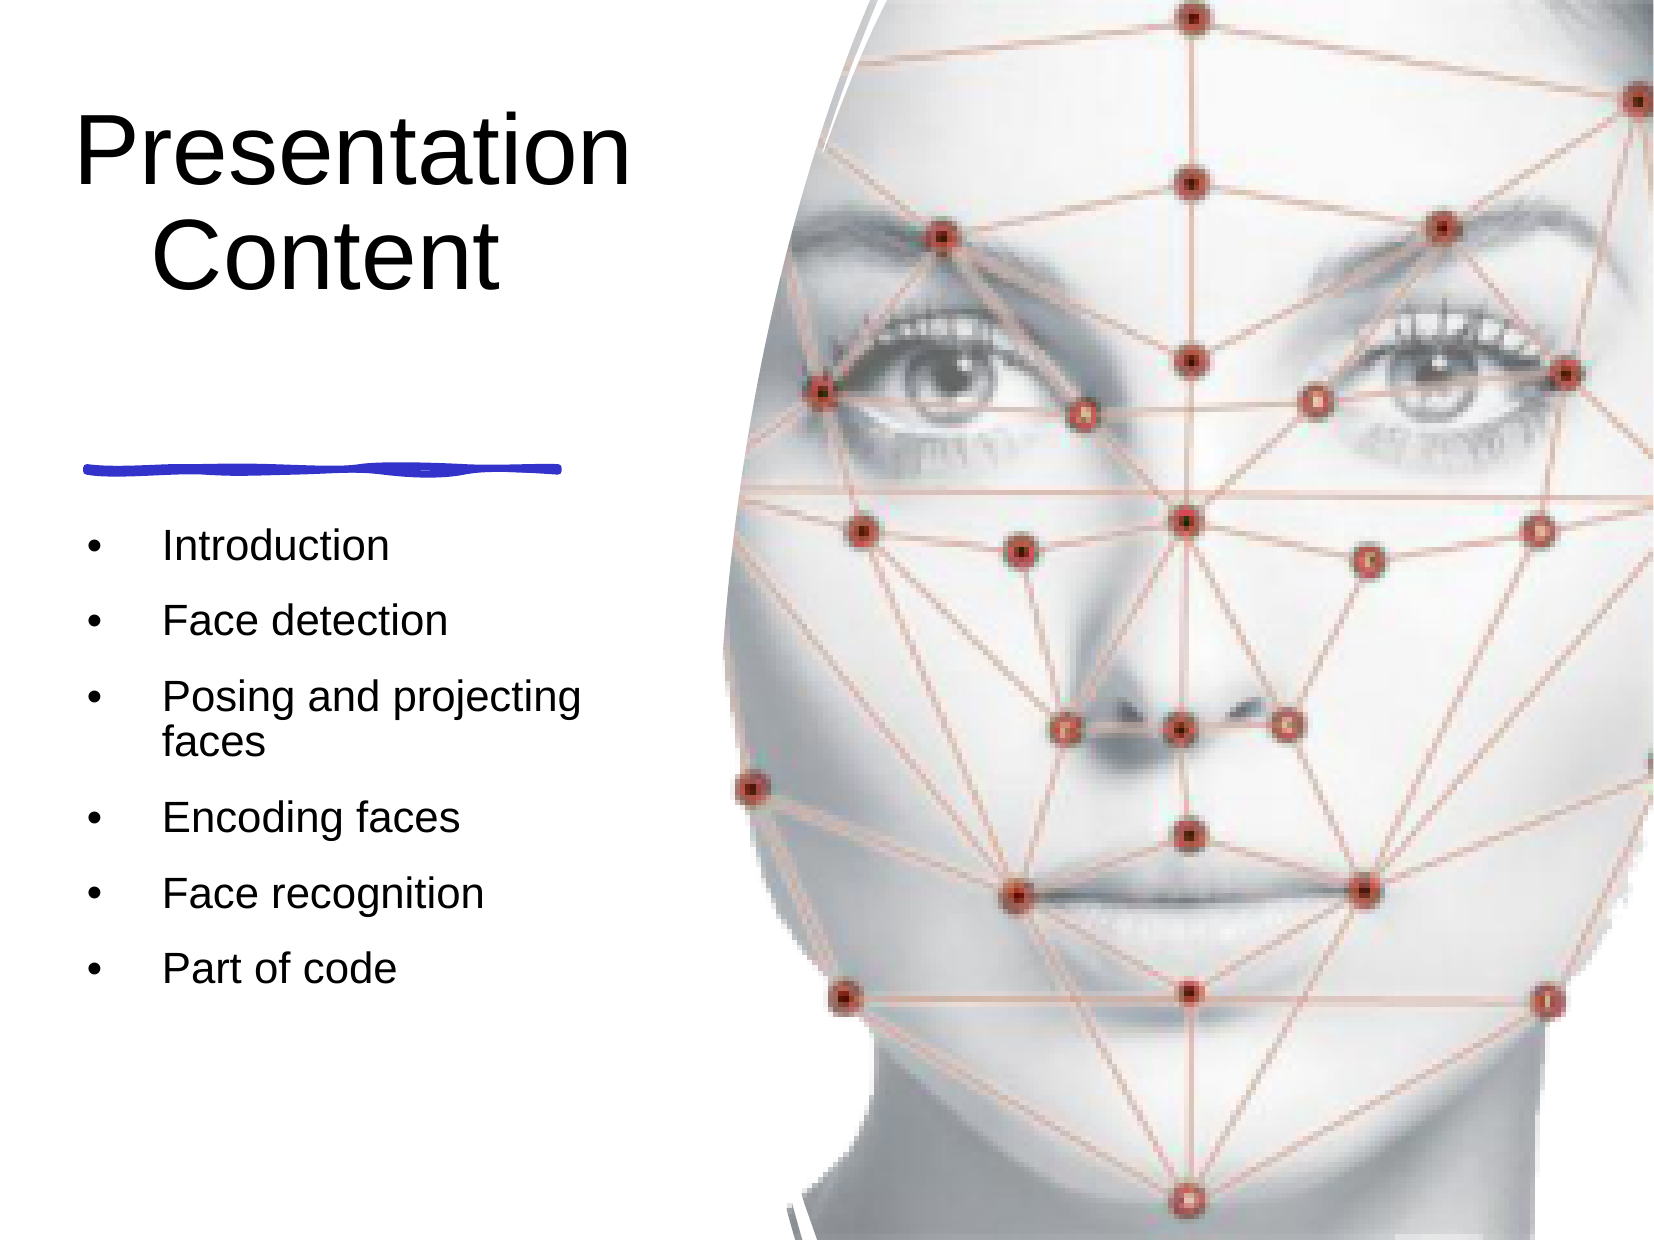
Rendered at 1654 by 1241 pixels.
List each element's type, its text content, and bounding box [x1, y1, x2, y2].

title PresentationContent [46, 0, 661, 311]
text_box [0, 0, 718, 1241]
text_box [84, 463, 561, 477]
list Introduction Face detection Posing and projecting faces Encoding faces Face recognition Part of code [86, 519, 663, 1120]
picture [720, 0, 1654, 1241]
